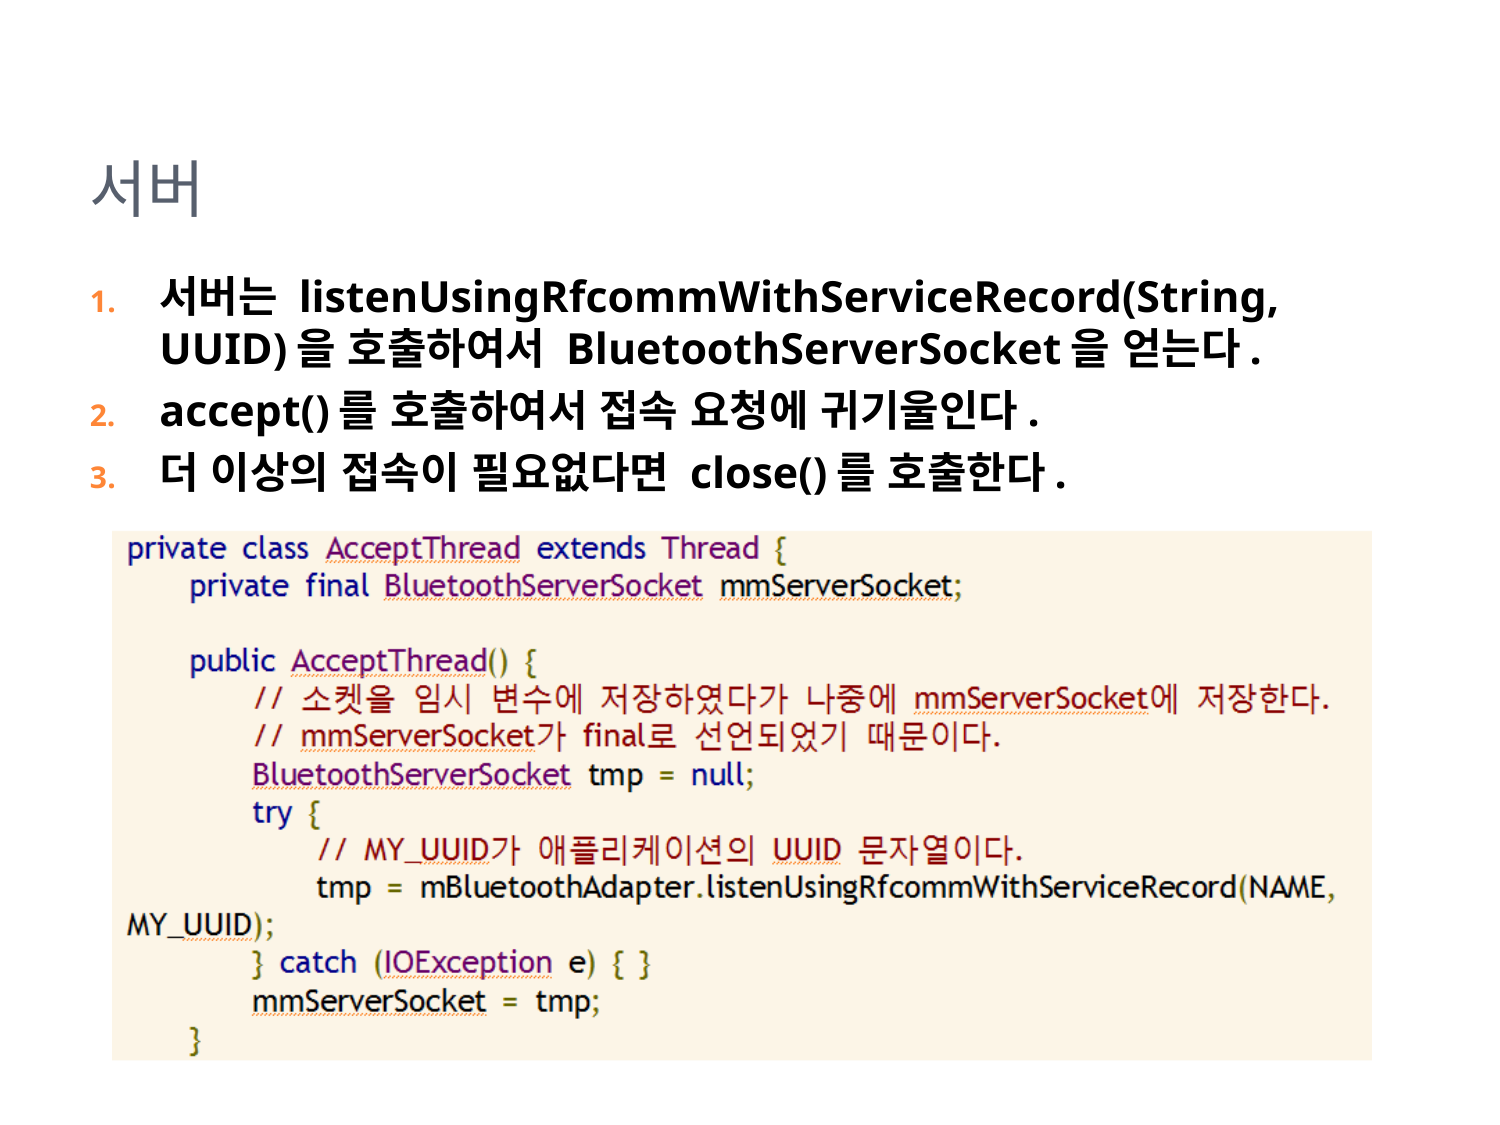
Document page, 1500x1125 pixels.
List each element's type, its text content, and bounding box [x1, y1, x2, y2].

title 서버 [75, 45, 1300, 233]
list 서버는 listenUsingRfcommWithServiceRecord(String, UUID)을 호출하여서 BluetoothServerSocket을 얻는다. accept()를 호출하여서 접속 요청에 귀기울인다. 더 이상의 접속이 필요없다면 close()를 호출한다. [75, 262, 1300, 516]
picture [111, 526, 1373, 1073]
